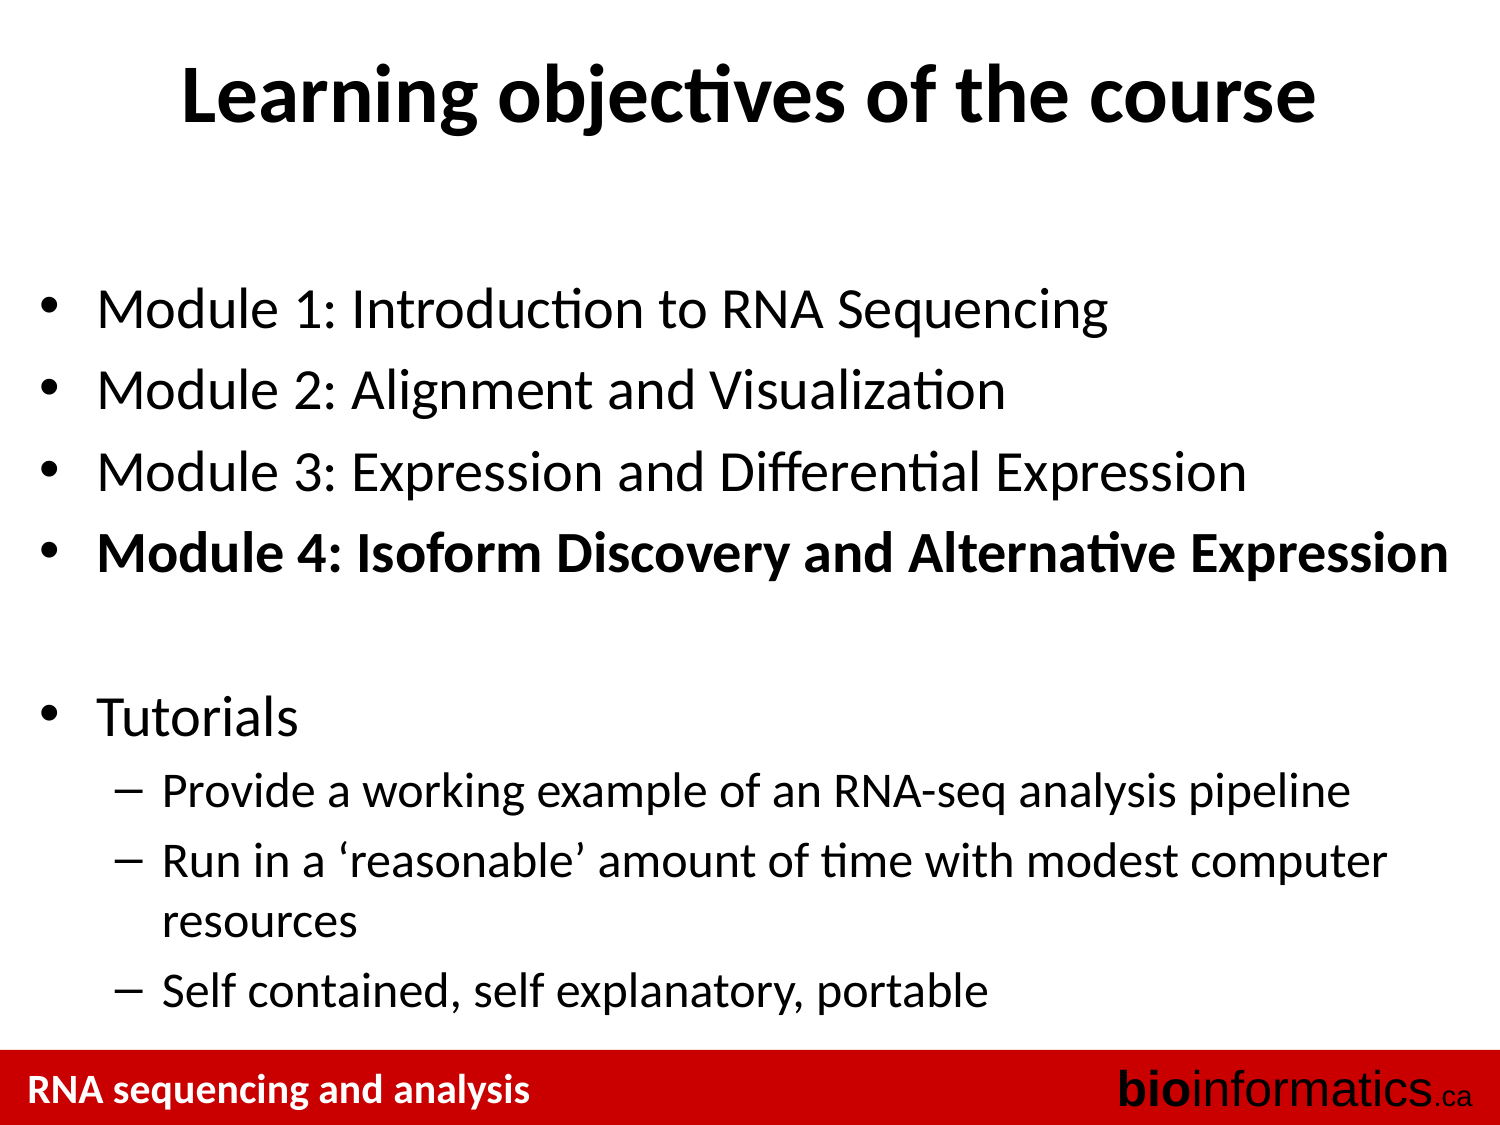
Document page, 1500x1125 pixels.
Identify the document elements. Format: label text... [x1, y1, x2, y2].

title Learning objectives of the course [24, 0, 1475, 184]
list Module 1: Introduction to RNA Sequencing Module 2: Alignment and Visualization Module 3: Expression and Differential Expression Module 4: Isoform Discovery and Alternative Expression Tutorials Provide a working example of an RNA-seq analysis pipeline Run in a ‘reasonable’ amount of time with modest computer resources Self contained, self explanatory, portable [24, 262, 1475, 1038]
